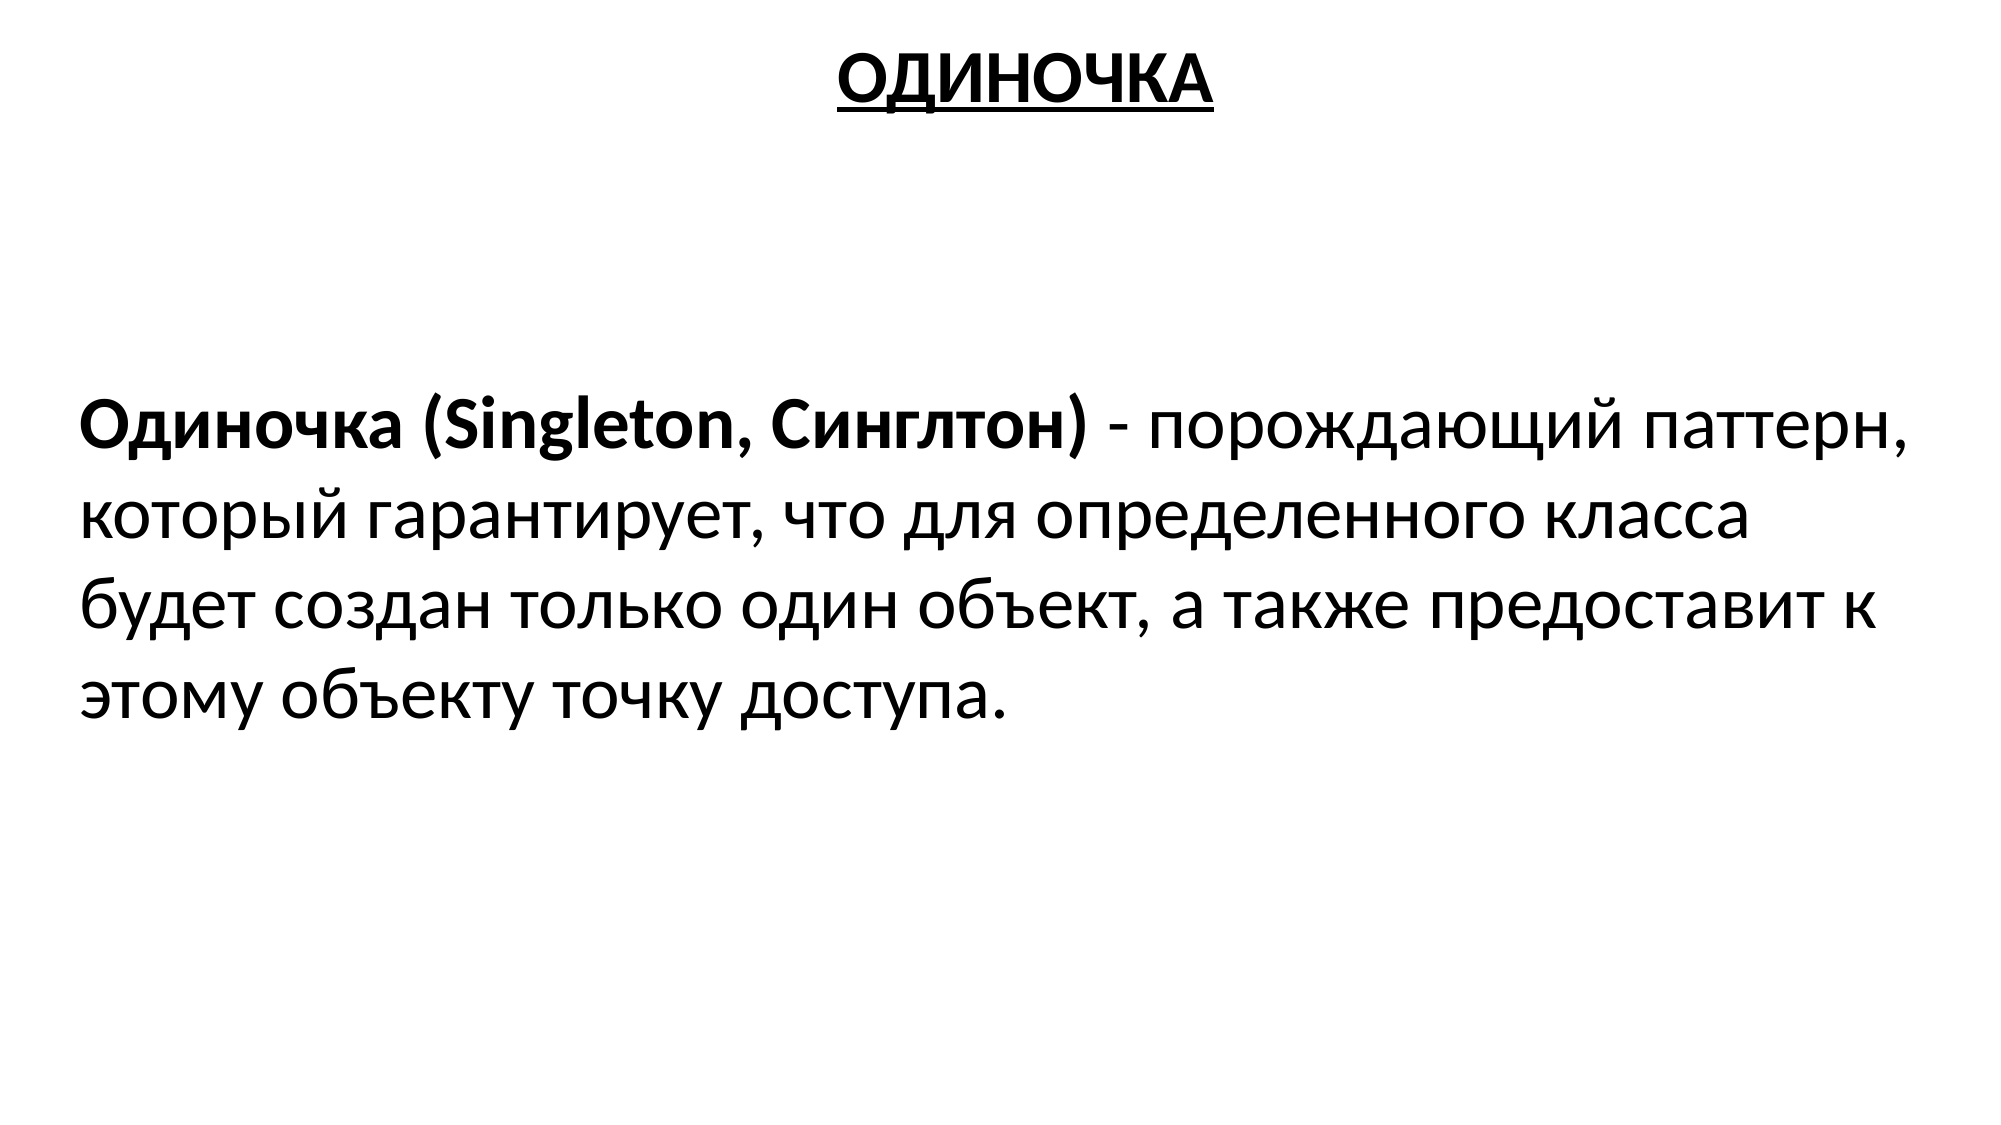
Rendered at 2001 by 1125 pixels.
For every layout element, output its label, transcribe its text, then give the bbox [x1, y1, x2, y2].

text_box ОДИНОЧКА [114, 19, 1937, 125]
text_box Одиночка (Singleton, Синглтон) - порождающий паттерн, который гарантирует, что для определенного класса будет создан только один объект, а также предоставит к этому объекту точку доступа. [64, 365, 1937, 741]
